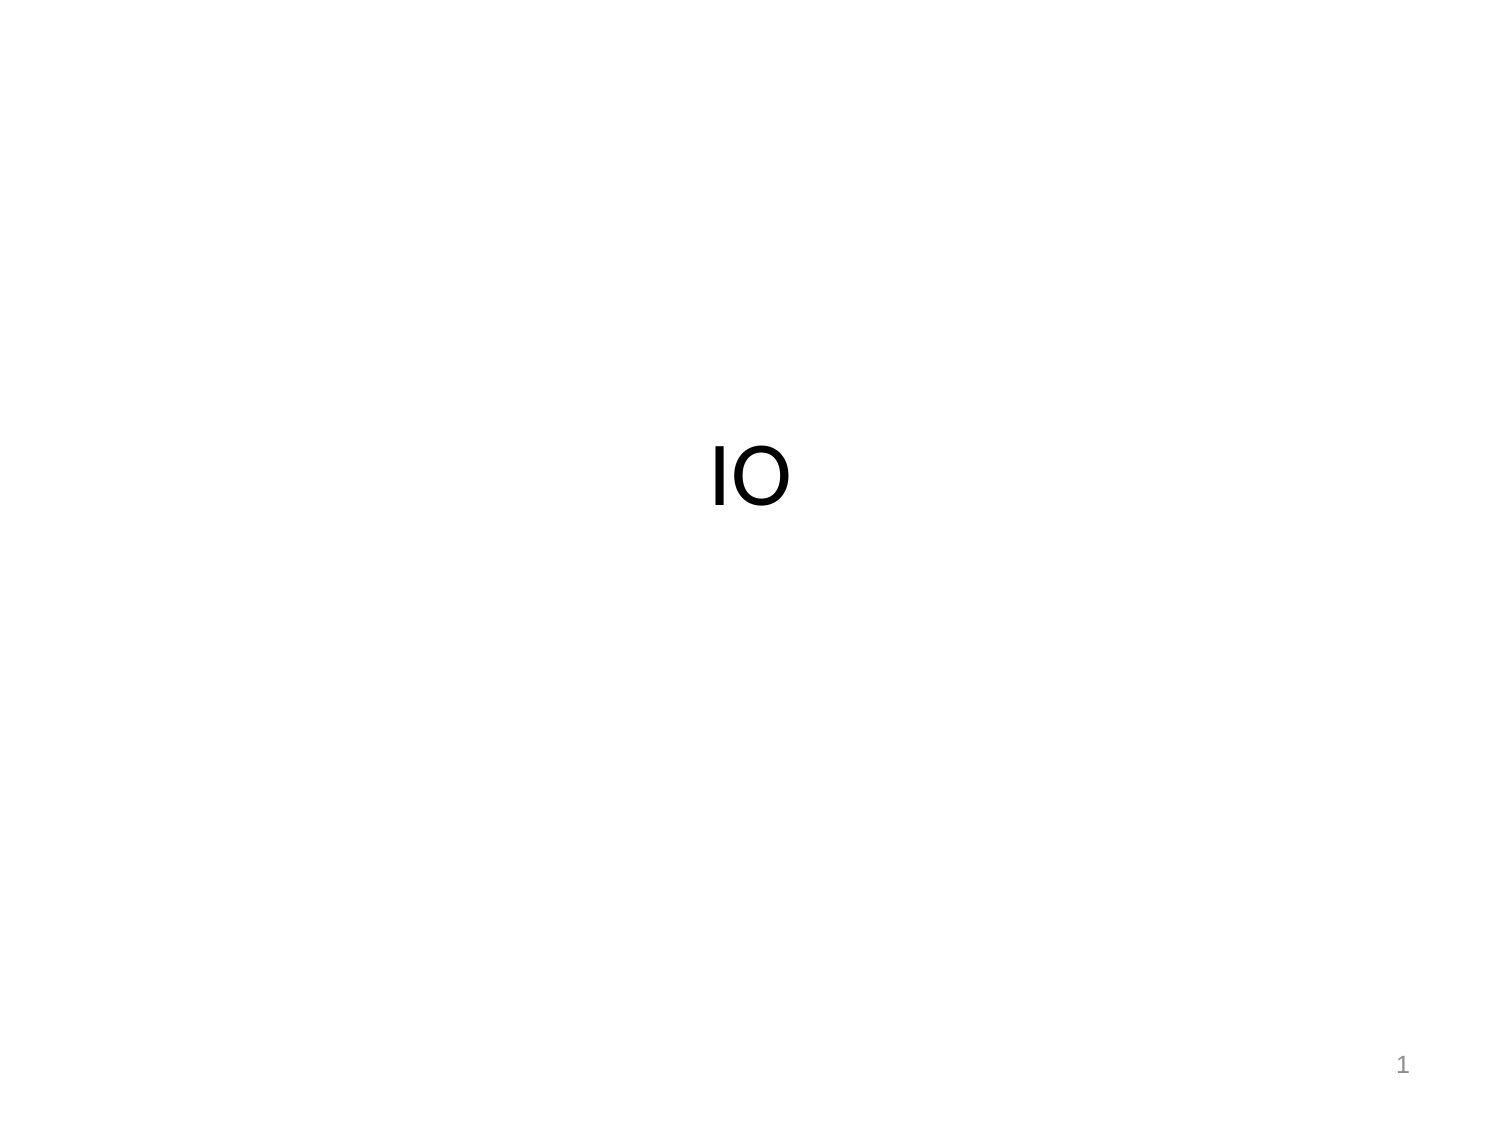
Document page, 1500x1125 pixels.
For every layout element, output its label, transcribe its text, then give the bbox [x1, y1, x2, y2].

title IO [112, 375, 1388, 563]
slide_number 1 [1074, 1024, 1425, 1103]
